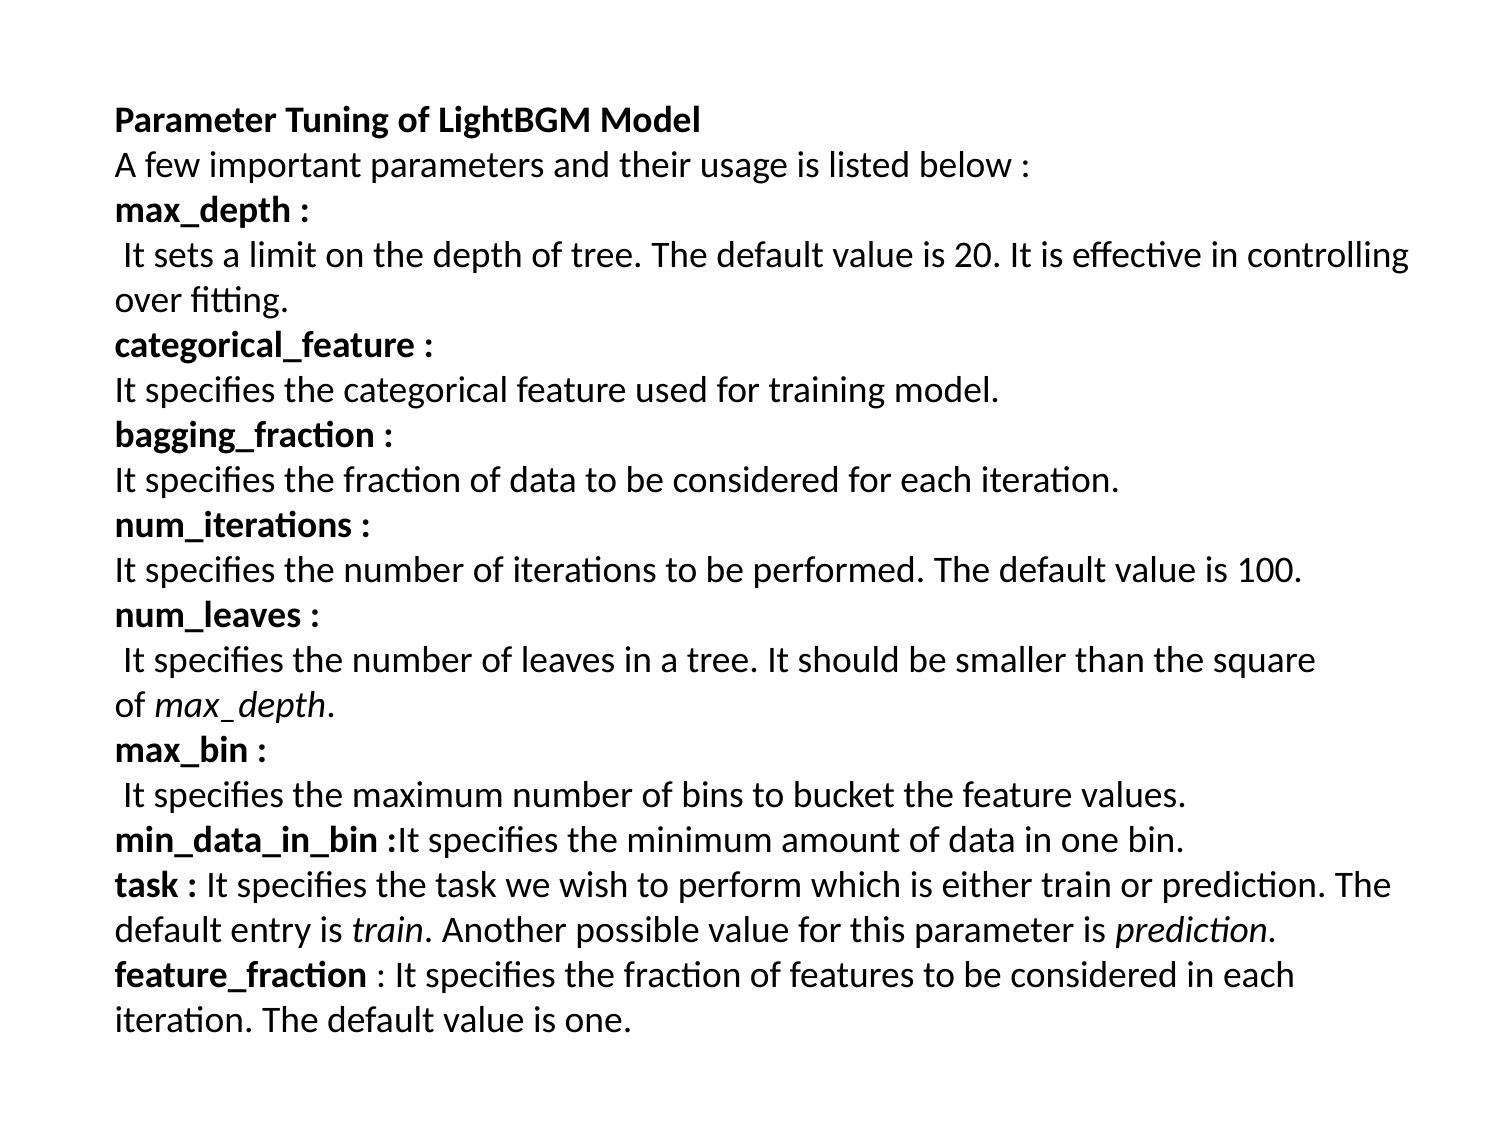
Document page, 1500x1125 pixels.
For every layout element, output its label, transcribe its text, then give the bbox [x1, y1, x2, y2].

text_box Parameter Tuning of LightBGM Model A few important parameters and their usage is listed below : max_depth : It sets a limit on the depth of tree. The default value is 20. It is effective in controlling over fitting. categorical_feature : It specifies the categorical feature used for training model. bagging_fraction : It specifies the fraction of data to be considered for each iteration. num_iterations : It specifies the number of iterations to be performed. The default value is 100. num_leaves : It specifies the number of leaves in a tree. It should be smaller than the square of max_depth. max_bin : It specifies the maximum number of bins to bucket the feature values. min_data_in_bin :It specifies the minimum amount of data in one bin. task : It specifies the task we wish to perform which is either train or prediction. The default entry is train. Another possible value for this parameter is prediction. feature_fraction : It specifies the fraction of features to be considered in each iteration. The default value is one. [99, 87, 1438, 1048]
